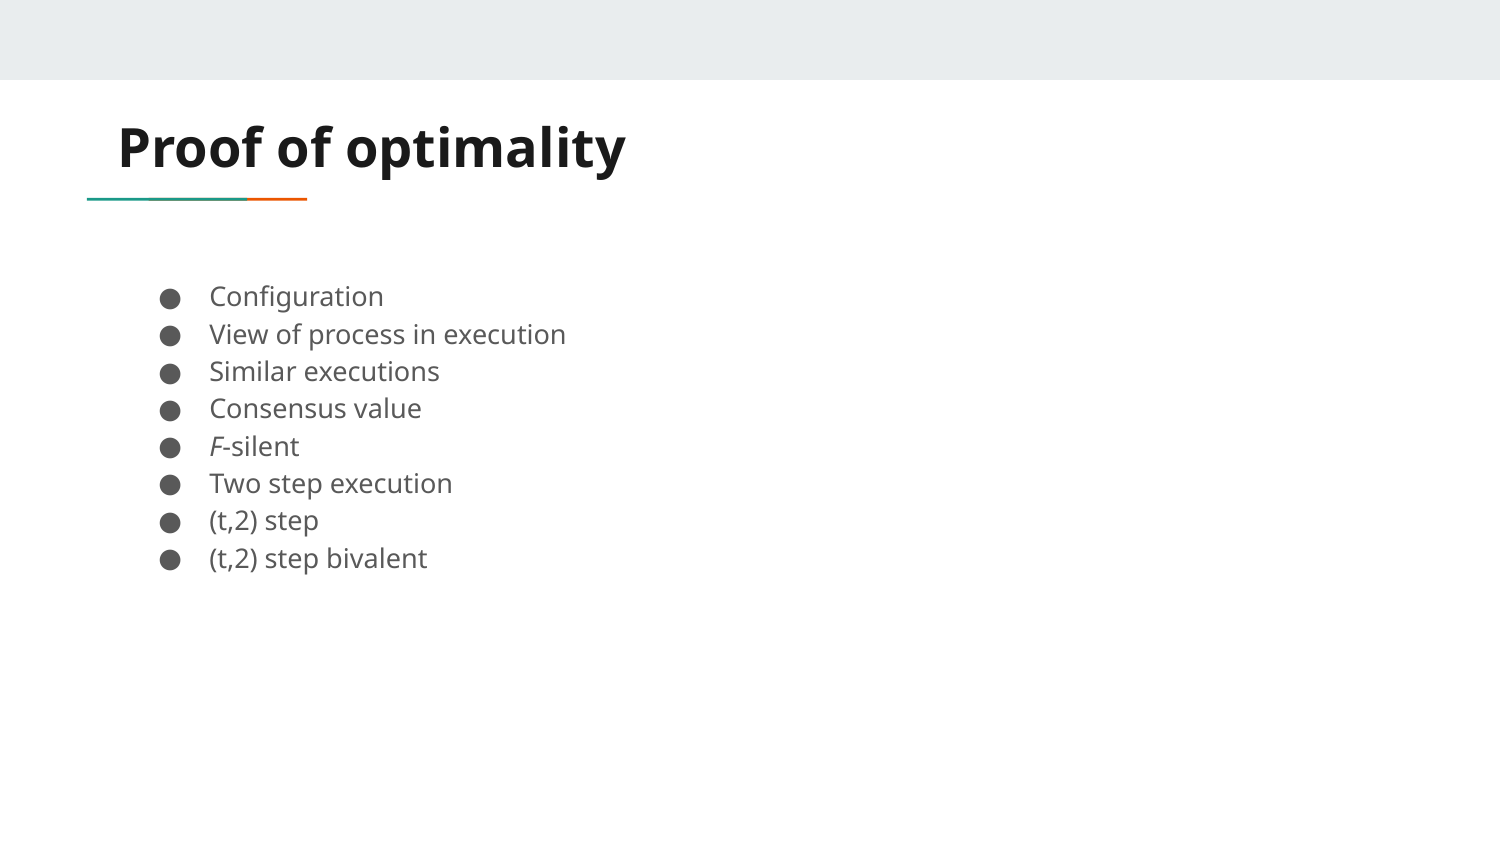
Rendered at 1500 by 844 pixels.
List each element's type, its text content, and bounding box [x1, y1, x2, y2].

title Proof of optimality [102, 98, 1364, 187]
list Configuration View of process in execution Similar executions Consensus value F-silent Two step execution (t,2) step (t,2) step bivalent [119, 259, 1381, 631]
